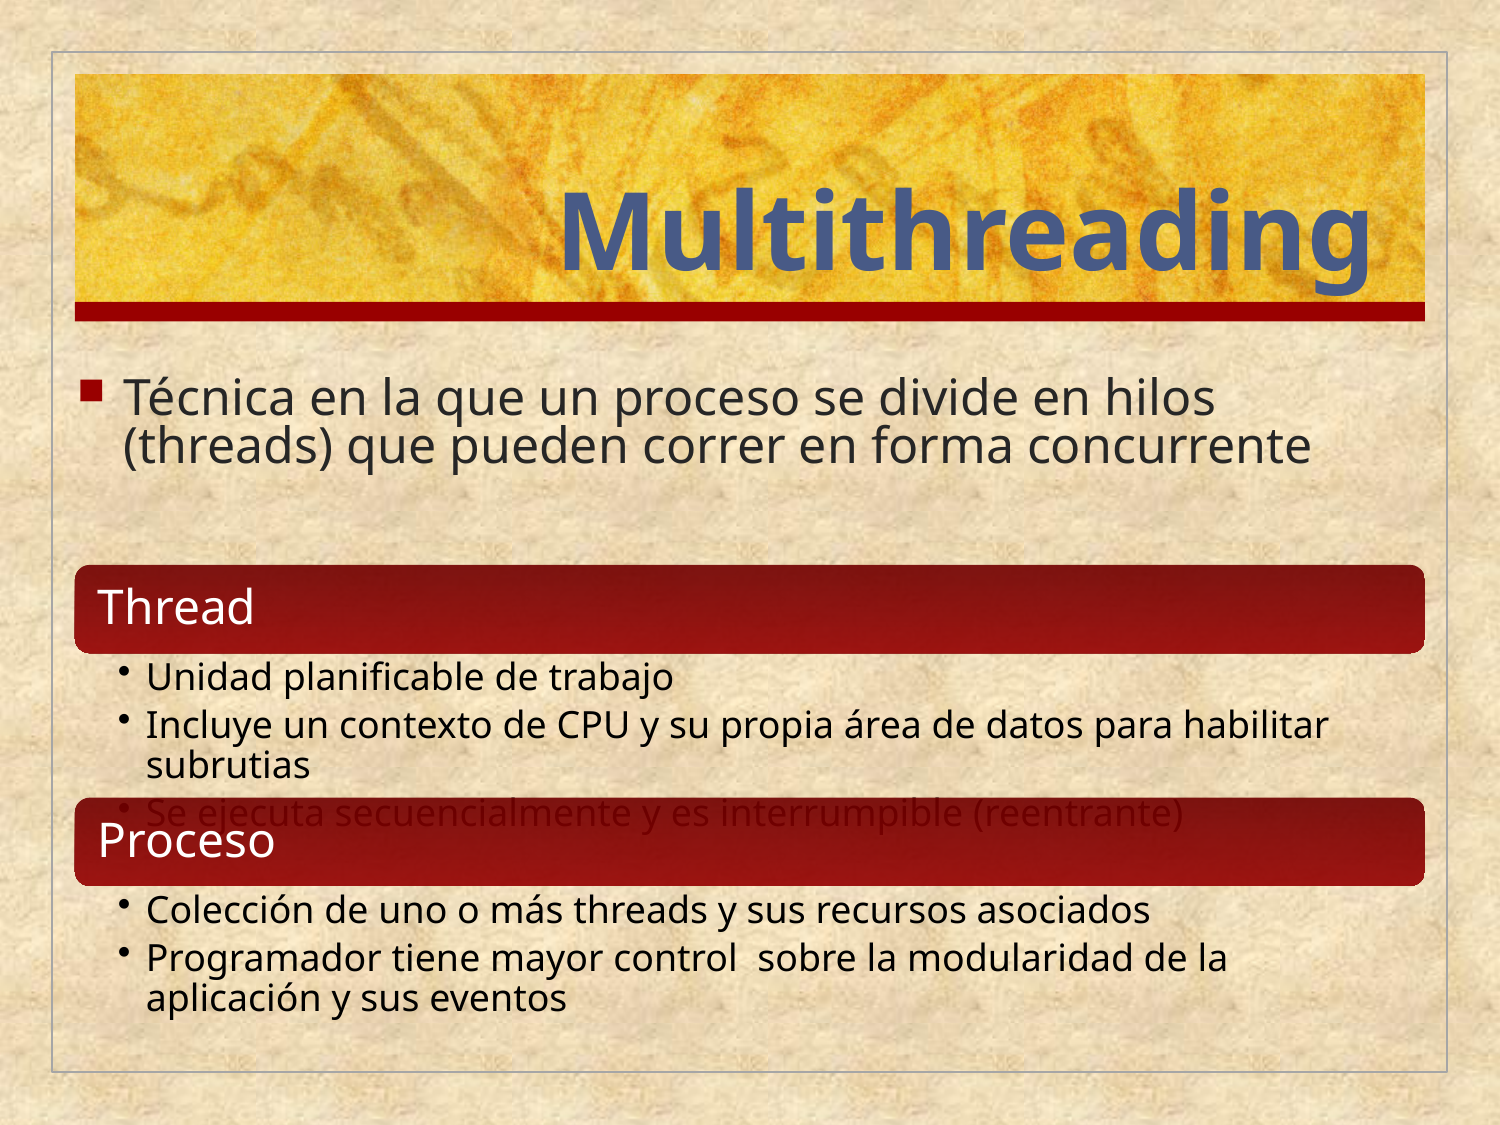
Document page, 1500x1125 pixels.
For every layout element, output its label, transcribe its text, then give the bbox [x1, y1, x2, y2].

picture [0, 0, 1500, 1125]
picture [53, 53, 1446, 1071]
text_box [74, 536, 1426, 1051]
list Técnica en la que un proceso se divide en hilos (threads) que pueden correr en forma concurrente [62, 370, 1438, 1125]
title Multithreading [108, 74, 1392, 292]
